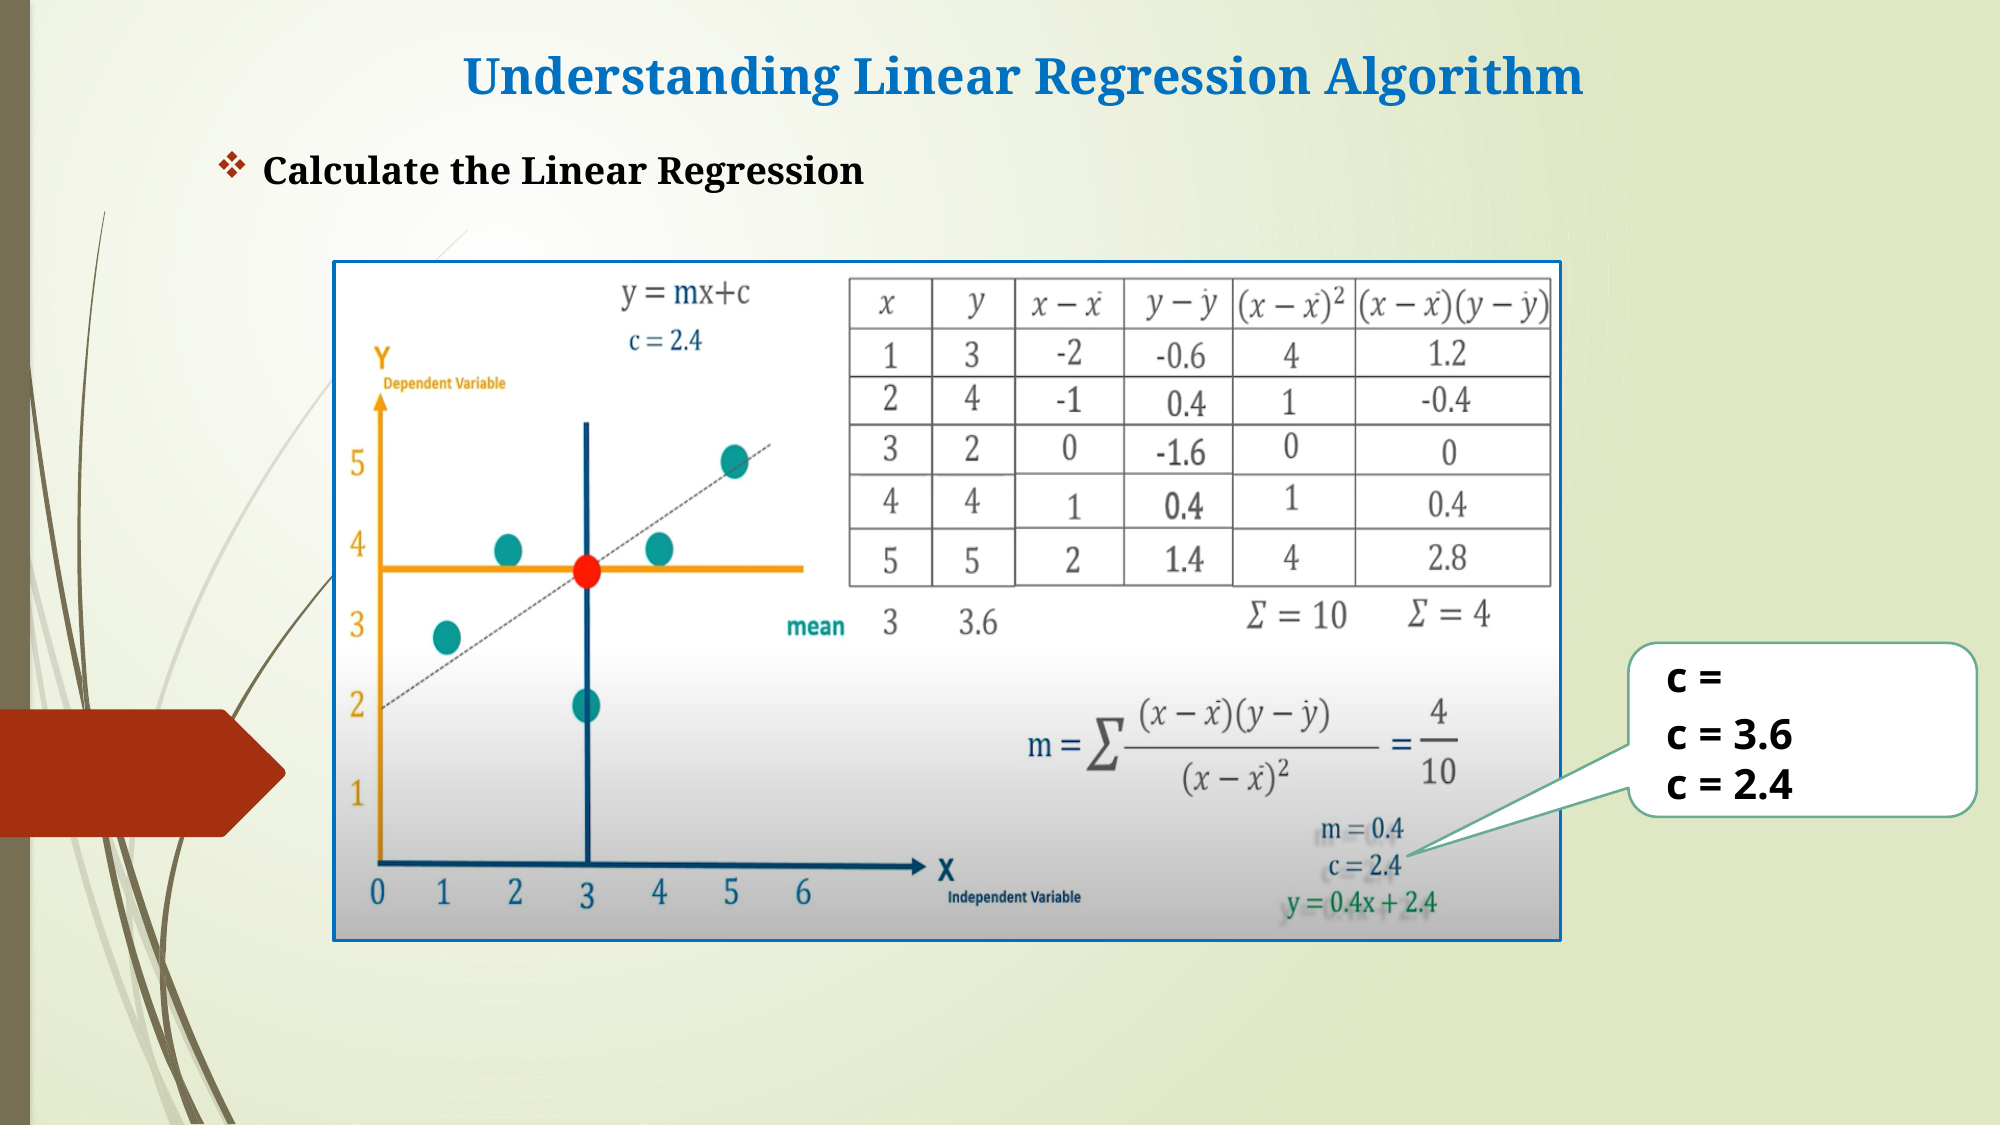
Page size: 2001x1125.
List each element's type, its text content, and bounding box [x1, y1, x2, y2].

subtitle Calculate the Linear Regression [200, 139, 884, 313]
text_box [1562, 641, 1979, 819]
picture [335, 262, 1559, 940]
title Understanding Linear Regression Algorithm [448, 0, 1911, 112]
